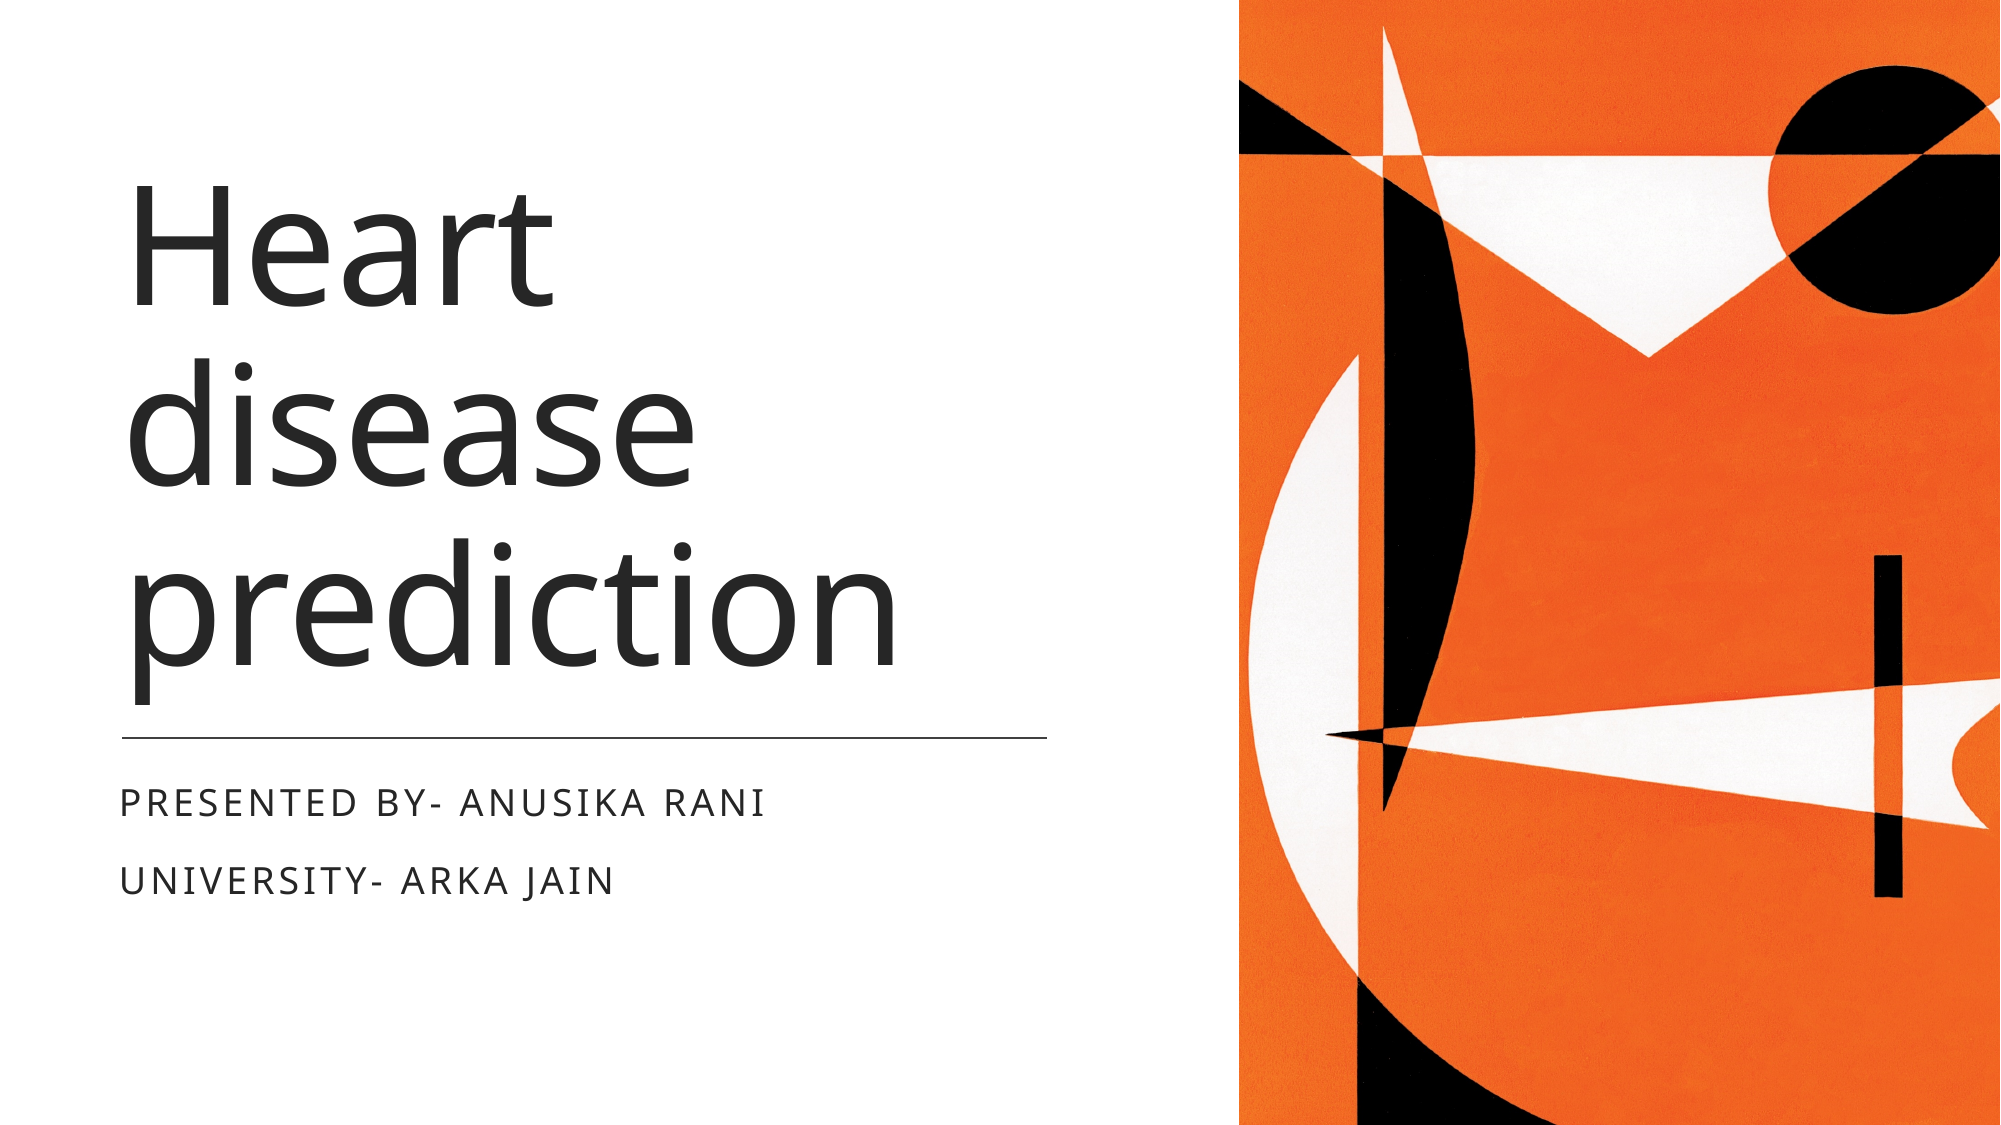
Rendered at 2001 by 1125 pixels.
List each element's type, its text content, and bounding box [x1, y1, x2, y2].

subtitle Presented by- Anusika rani University- arka jain [103, 766, 1133, 935]
title Heart disease prediction [106, 104, 1133, 710]
text_box [0, 0, 1237, 1125]
picture [1239, 0, 2000, 1125]
